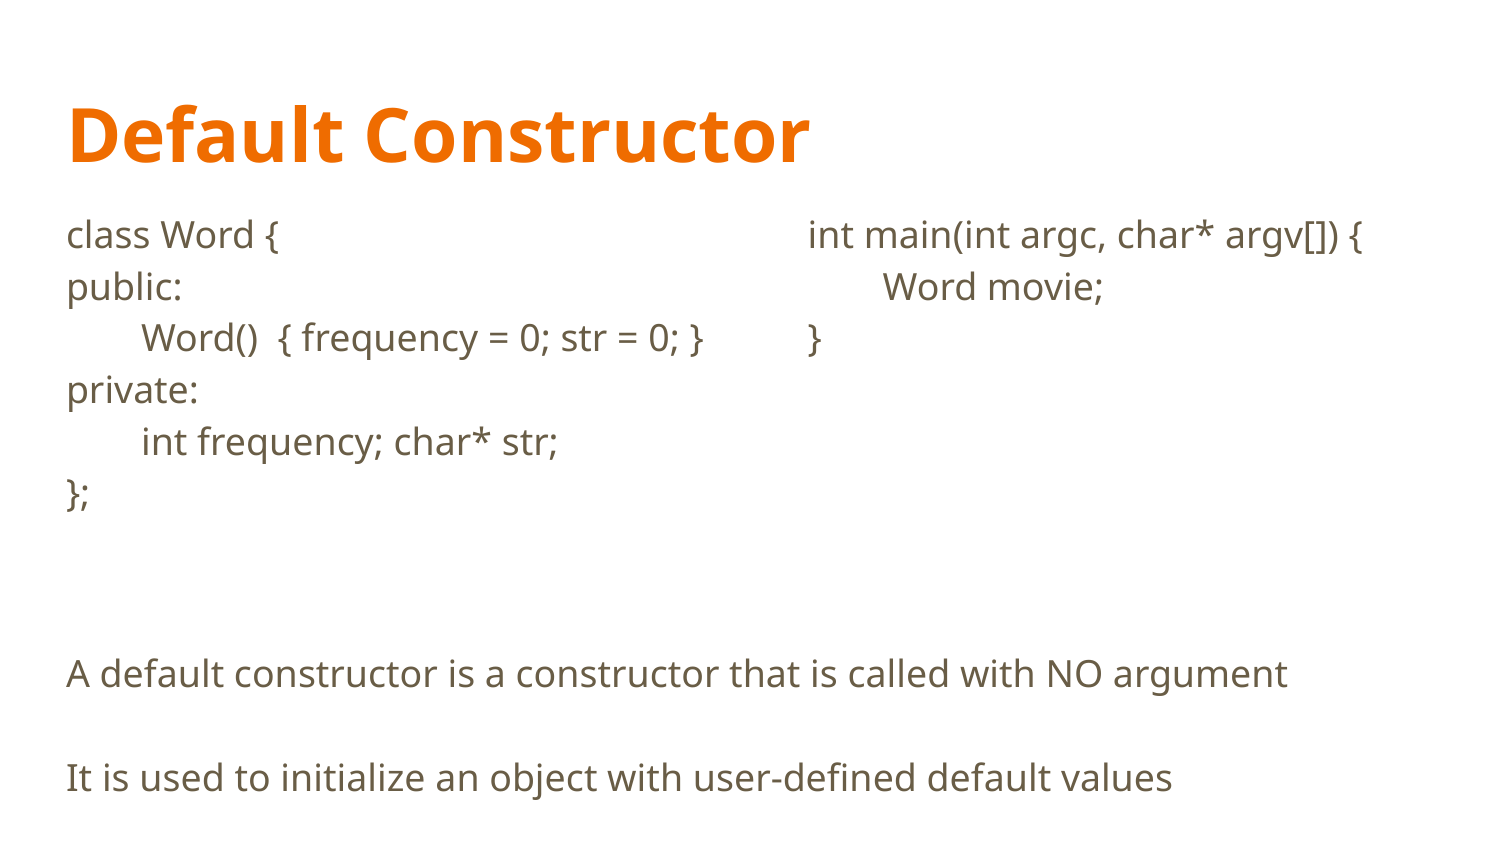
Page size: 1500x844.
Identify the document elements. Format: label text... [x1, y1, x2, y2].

list class Word { public: Word() { frequency = 0; str = 0; } private: int frequency; char* str; }; [51, 189, 731, 532]
title Default Constructor [51, 72, 1449, 189]
list A default constructor is a constructor that is called with NO argument It is used to initialize an object with user-defined default values [51, 628, 1449, 767]
list int main(int argc, char* argv[]) { Word movie; } [792, 189, 1449, 532]
